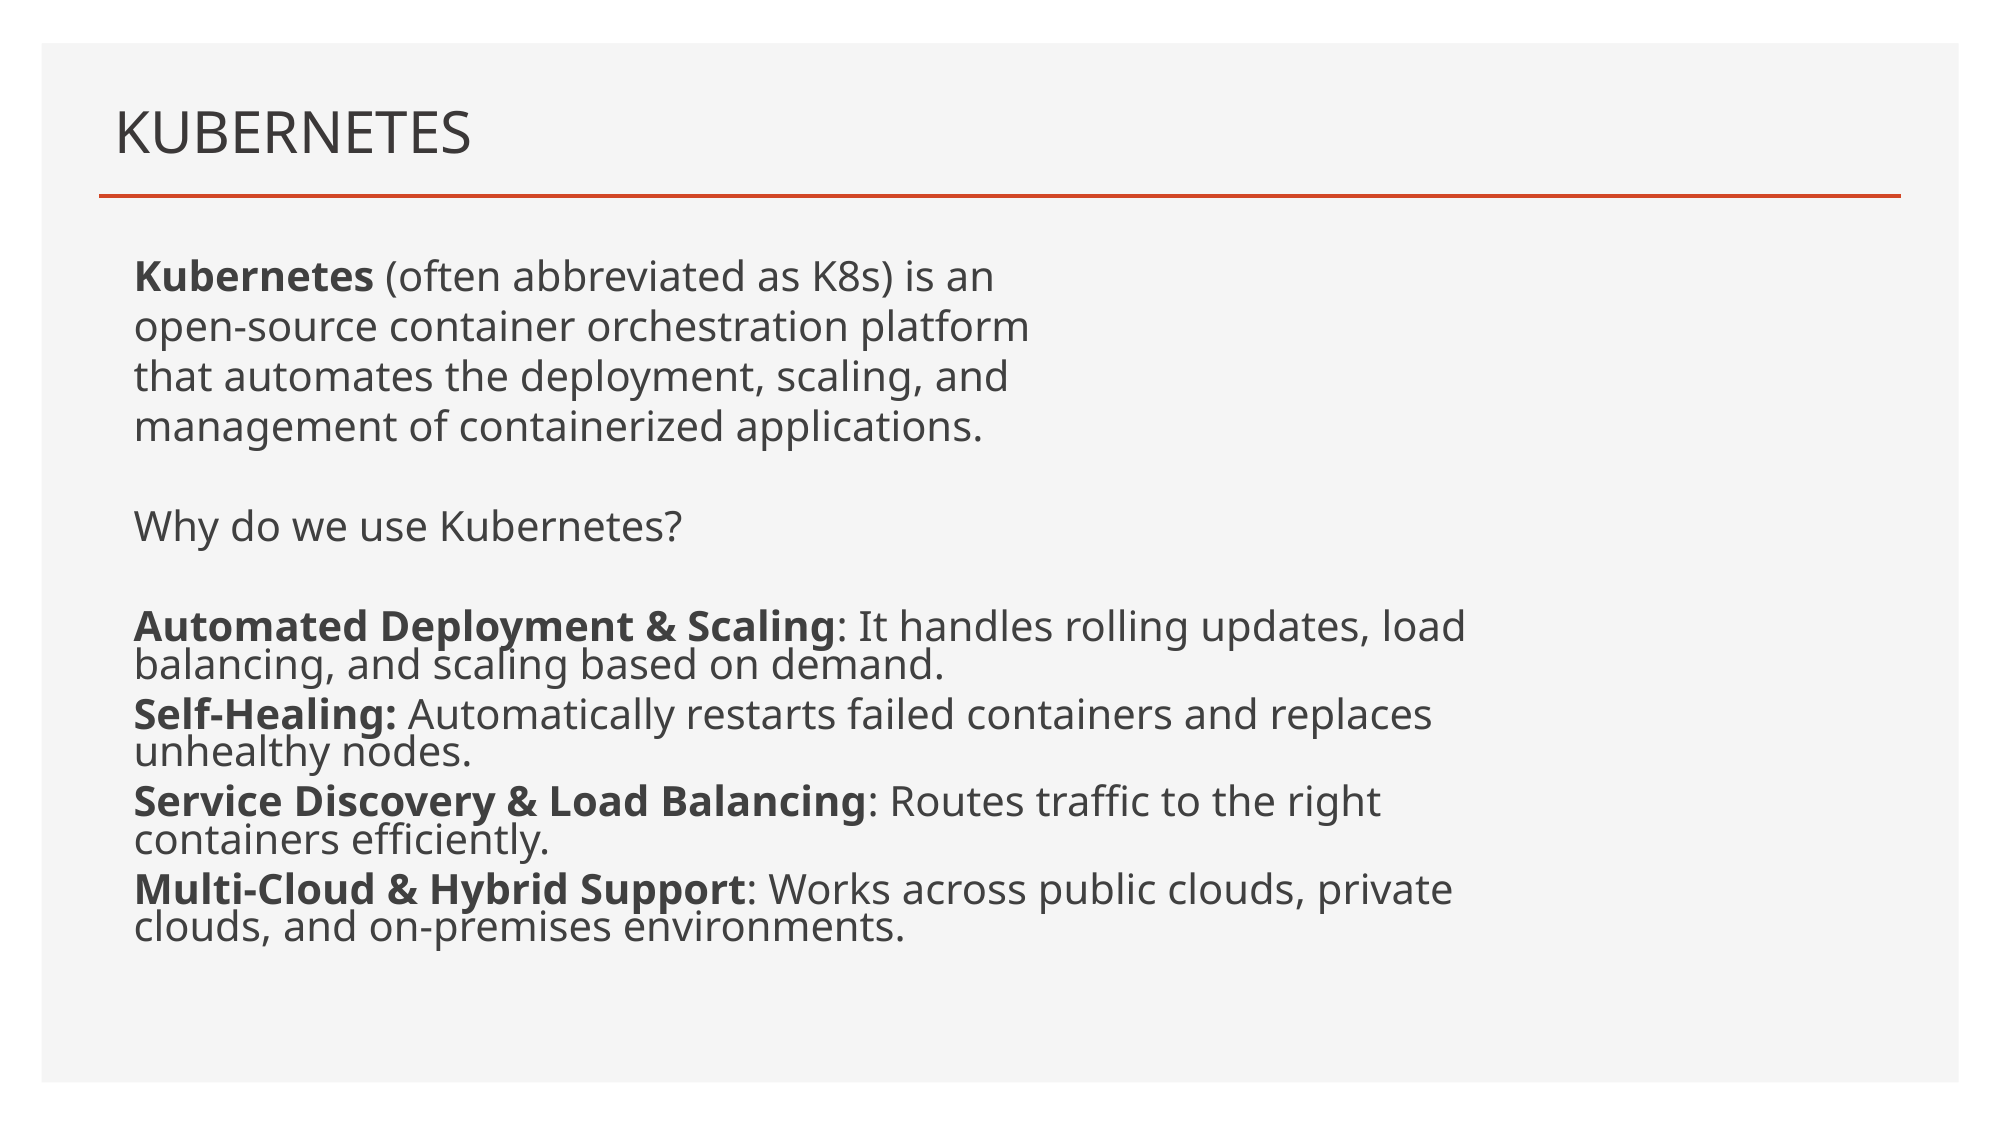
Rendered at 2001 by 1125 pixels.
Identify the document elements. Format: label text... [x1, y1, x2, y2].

title KUBERNETES [99, 73, 1901, 197]
text_box Kubernetes (often abbreviated as K8s) is an open-source container orchestration platform that automates the deployment, scaling, and management of containerized applications. Why do we use Kubernetes? Automated Deployment & Scaling: It handles rolling updates, load balancing, and scaling based on demand. Self-Healing: Automatically restarts failed containers and replaces unhealthy nodes. Service Discovery & Load Balancing: Routes traffic to the right containers efficiently. Multi-Cloud & Hybrid Support: Works across public clouds, private clouds, and on-premises environments. [118, 254, 1559, 965]
